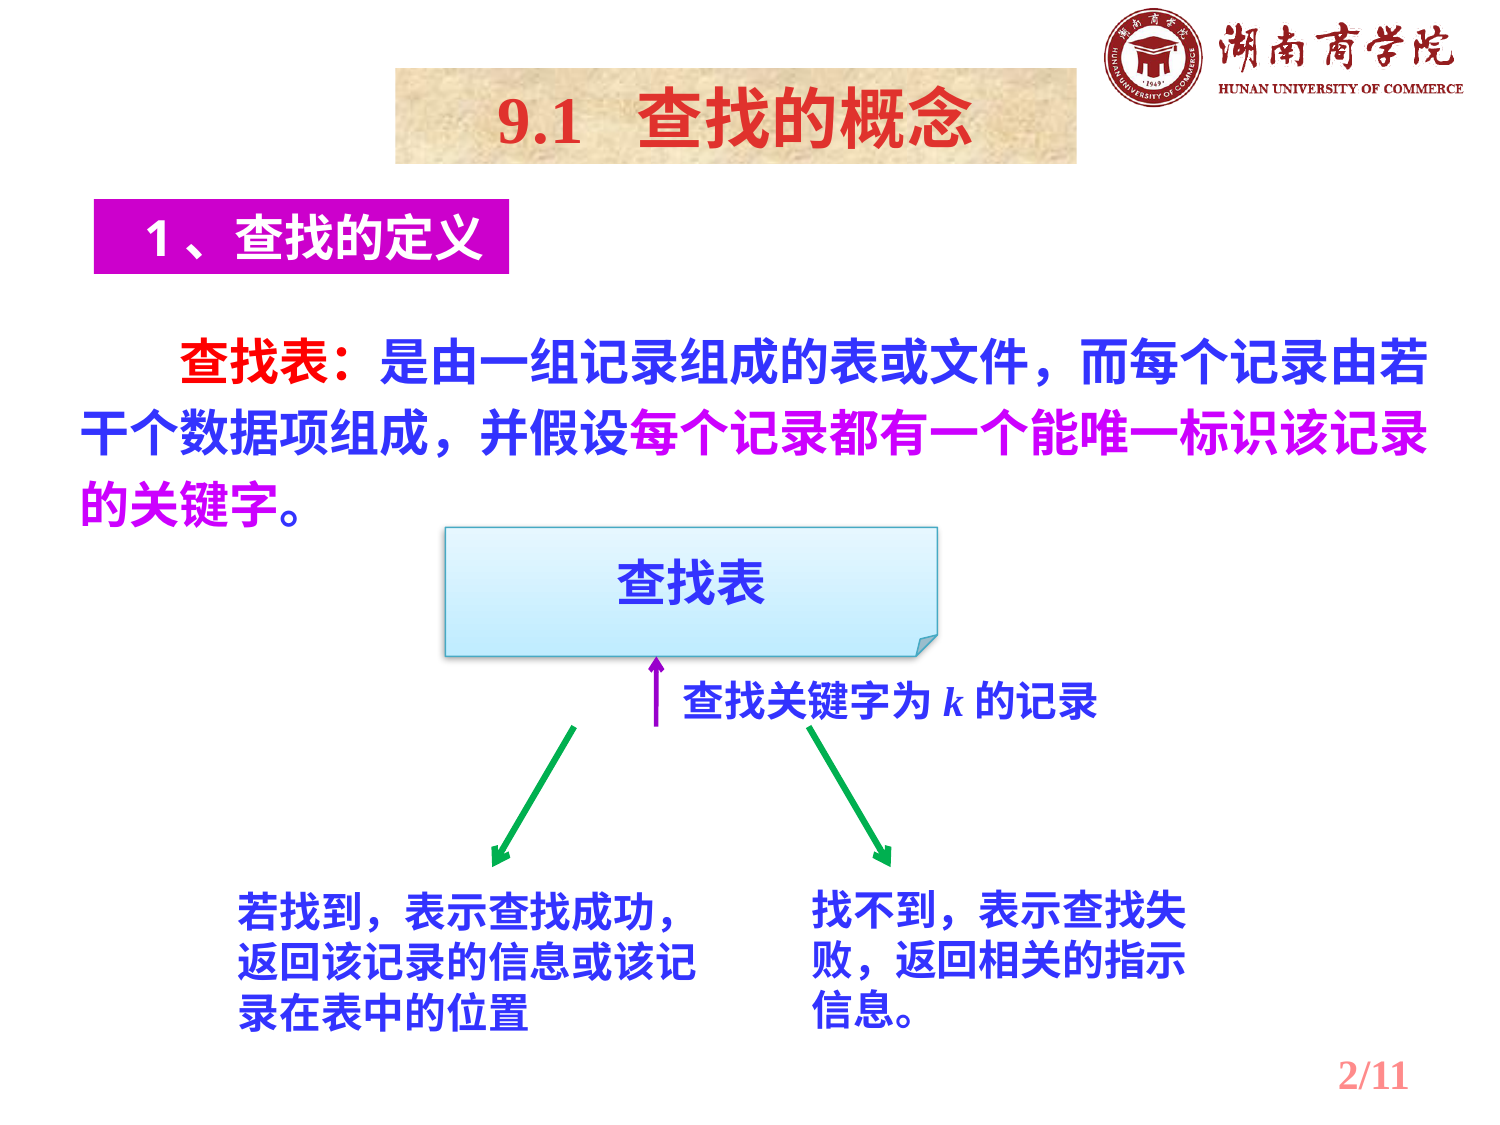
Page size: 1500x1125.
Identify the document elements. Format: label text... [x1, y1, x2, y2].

text_box 查找表：是由一组记录组成的表或文件，而每个记录由若干个数据项组成，并假设每个记录都有一个能唯一标识该记录的关键字。 [64, 310, 1465, 542]
text_box 查找表 [444, 526, 939, 658]
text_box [222, 726, 739, 1046]
text_box 1、查找的定义 [93, 199, 510, 274]
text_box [655, 656, 1149, 734]
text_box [796, 726, 1208, 1044]
picture [1074, 0, 1489, 113]
text_box 9.1 查找的概念 [395, 68, 1077, 164]
slide_number 2/11 [1074, 1042, 1425, 1103]
